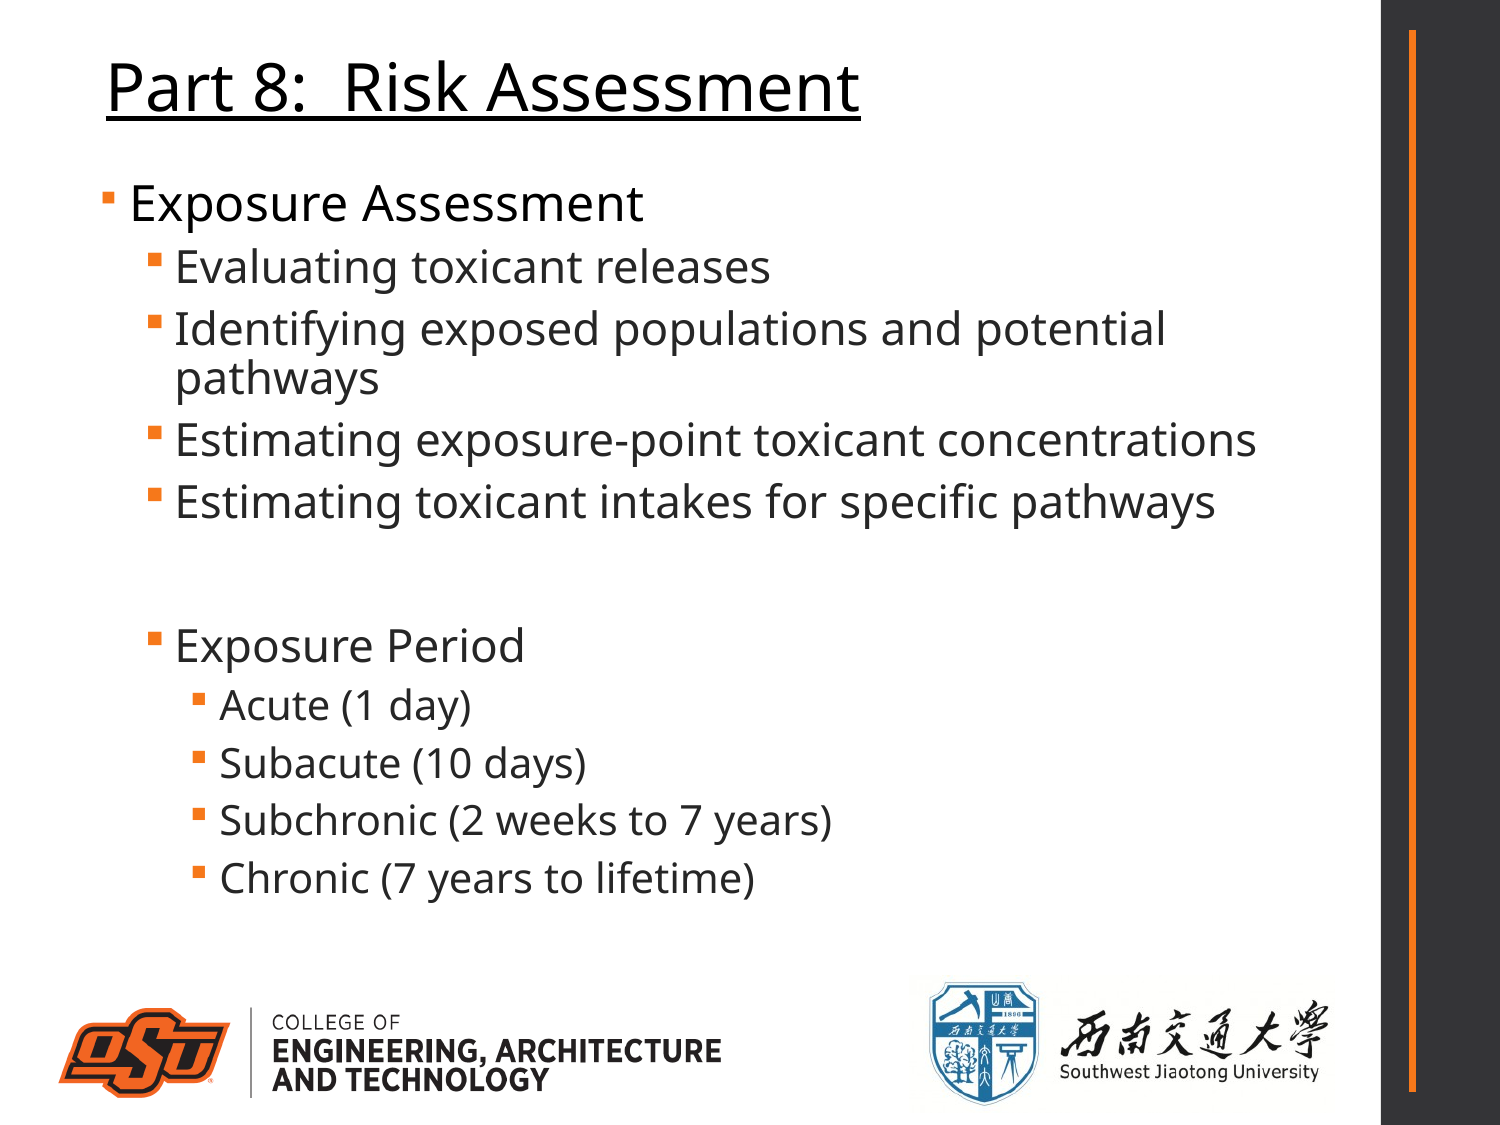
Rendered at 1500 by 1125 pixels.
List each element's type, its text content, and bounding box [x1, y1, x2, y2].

list Exposure Assessment Evaluating toxicant releases Identifying exposed populations and potential pathways Estimating exposure-point toxicant concentrations Estimating toxicant intakes for specific pathways Exposure Period Acute (1 day) Subacute (10 days) Subchronic (2 weeks to 7 years) Chronic (7 years to lifetime) [84, 168, 1335, 863]
picture [49, 1000, 726, 1117]
picture [909, 974, 1335, 1113]
text_box Part 8: Risk Assessment [90, 37, 1370, 265]
